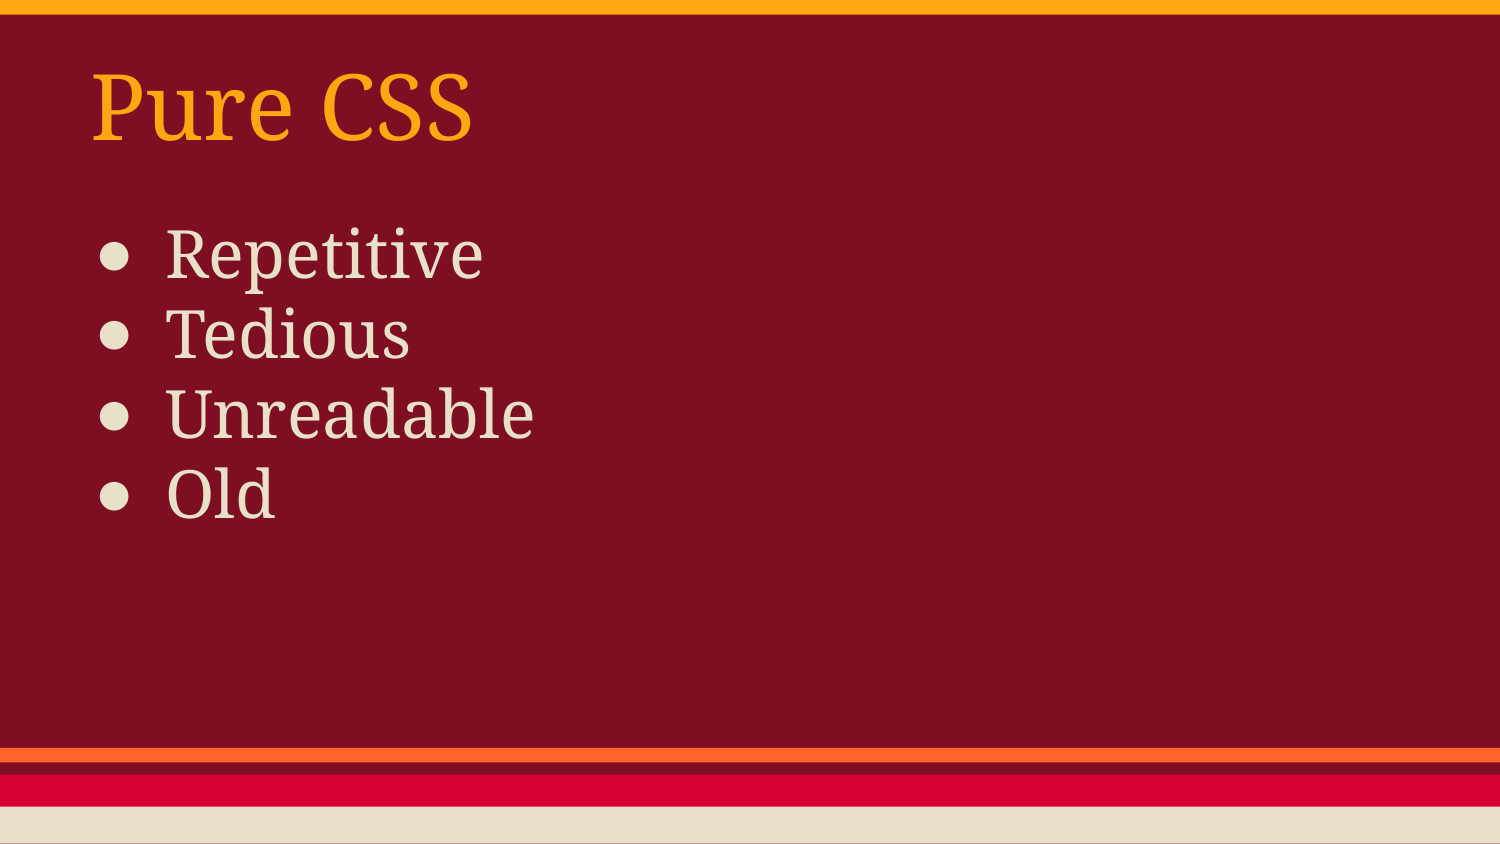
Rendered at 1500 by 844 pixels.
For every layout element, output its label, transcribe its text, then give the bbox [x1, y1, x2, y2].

title Pure CSS [75, 33, 1425, 175]
list Repetitive Tedious Unreadable Old [75, 196, 1425, 733]
